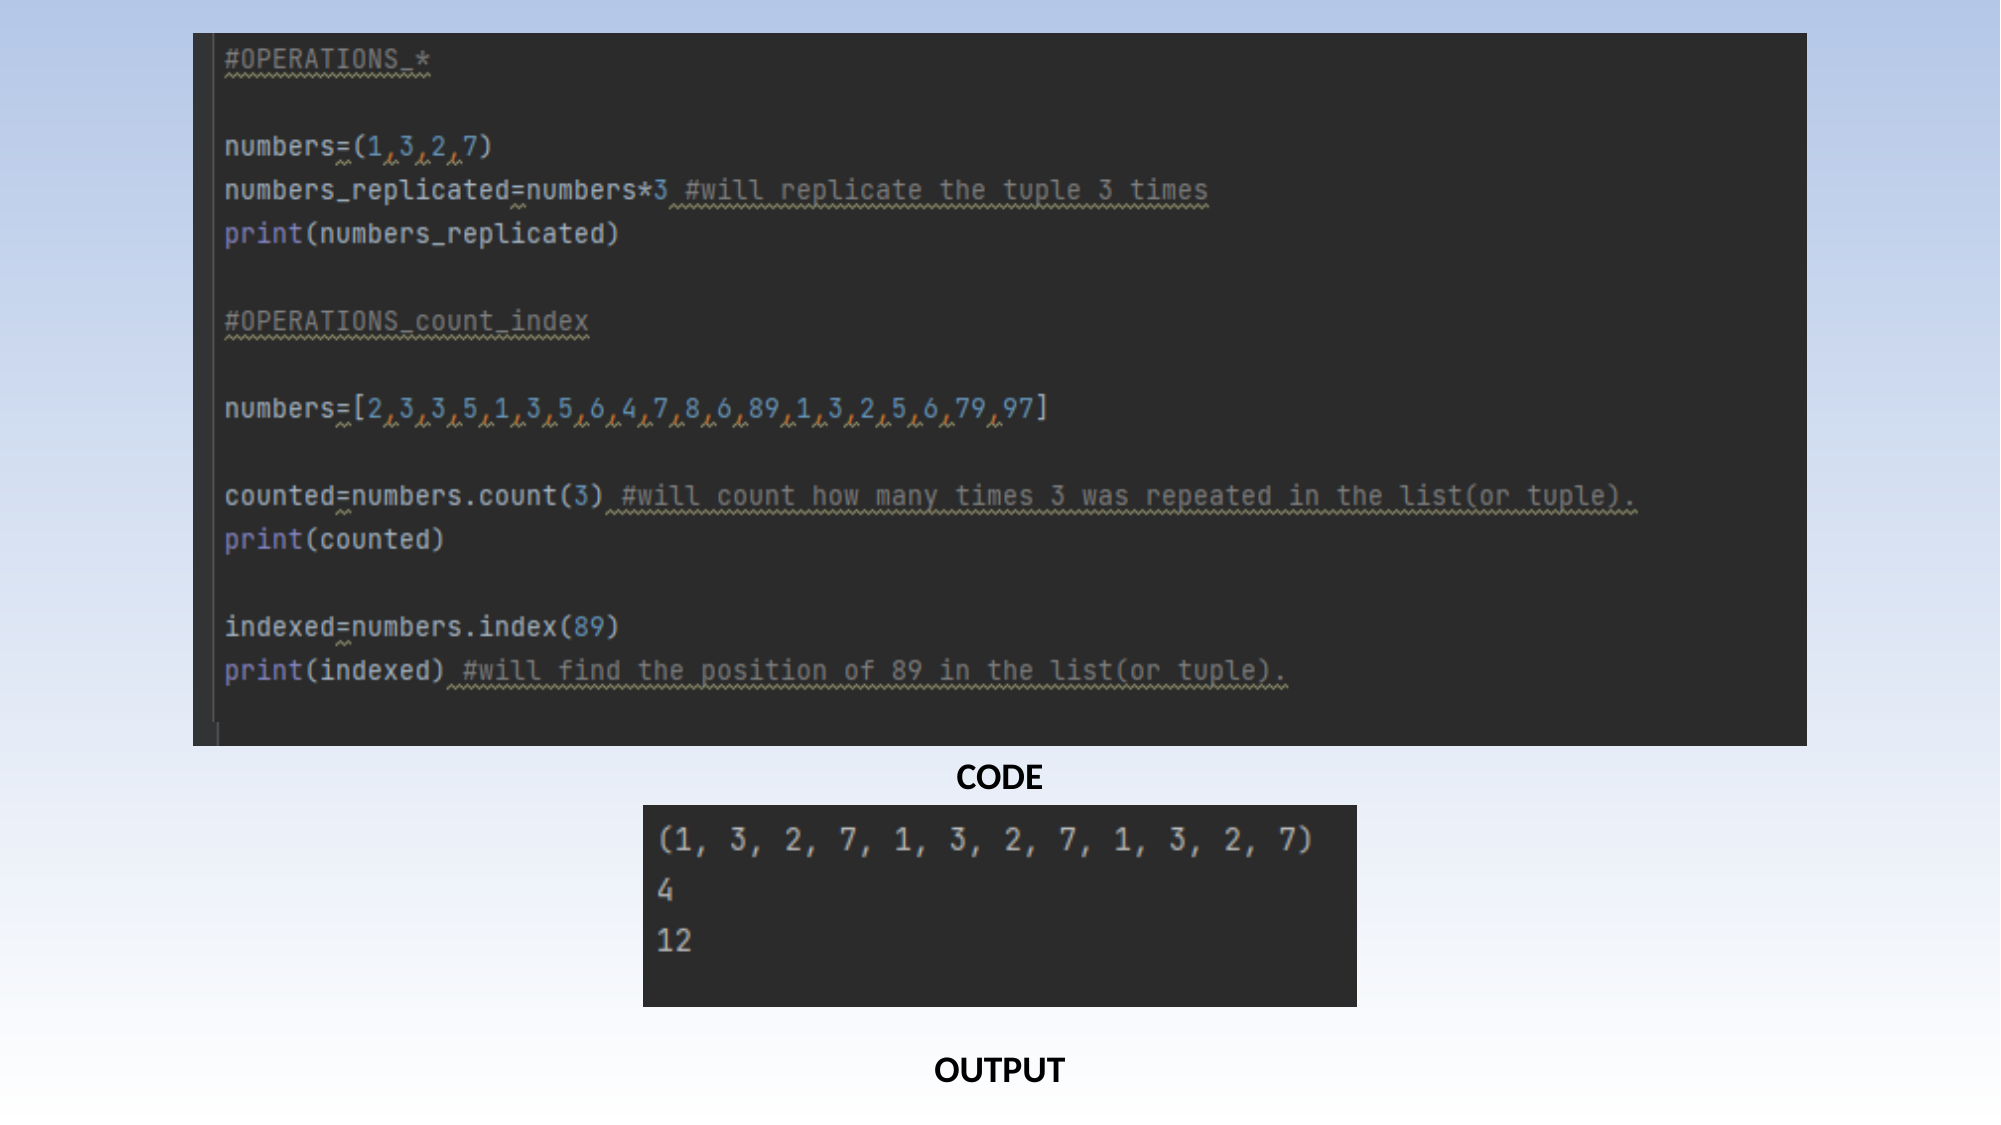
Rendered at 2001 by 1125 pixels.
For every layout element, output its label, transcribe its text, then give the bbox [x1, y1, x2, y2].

text_box OUTPUT [776, 1037, 1224, 1097]
text_box CODE [674, 746, 1326, 805]
picture [193, 33, 1807, 746]
picture [643, 805, 1357, 1007]
